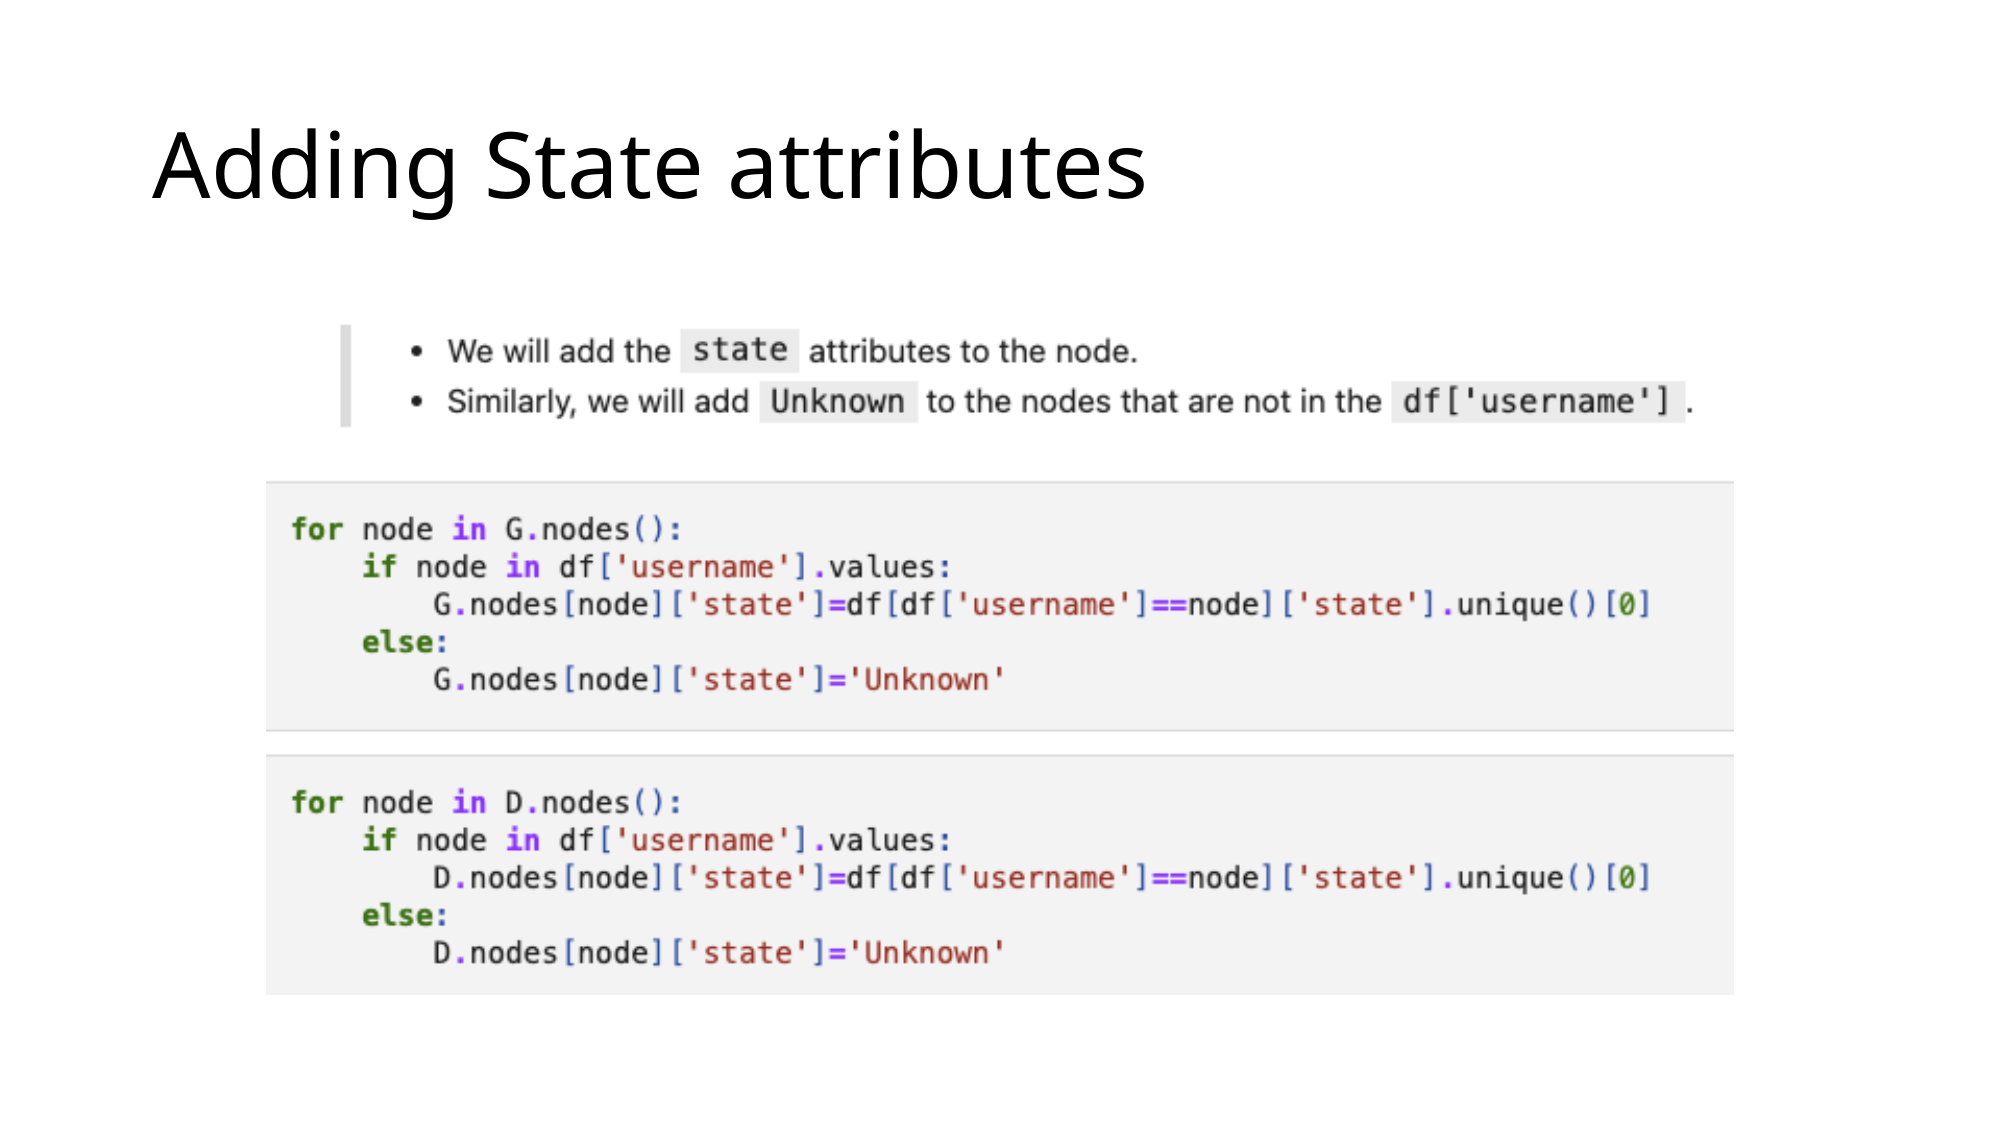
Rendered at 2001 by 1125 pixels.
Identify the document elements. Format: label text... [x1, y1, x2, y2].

title Adding State attributes [137, 59, 1863, 278]
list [266, 317, 1734, 995]
